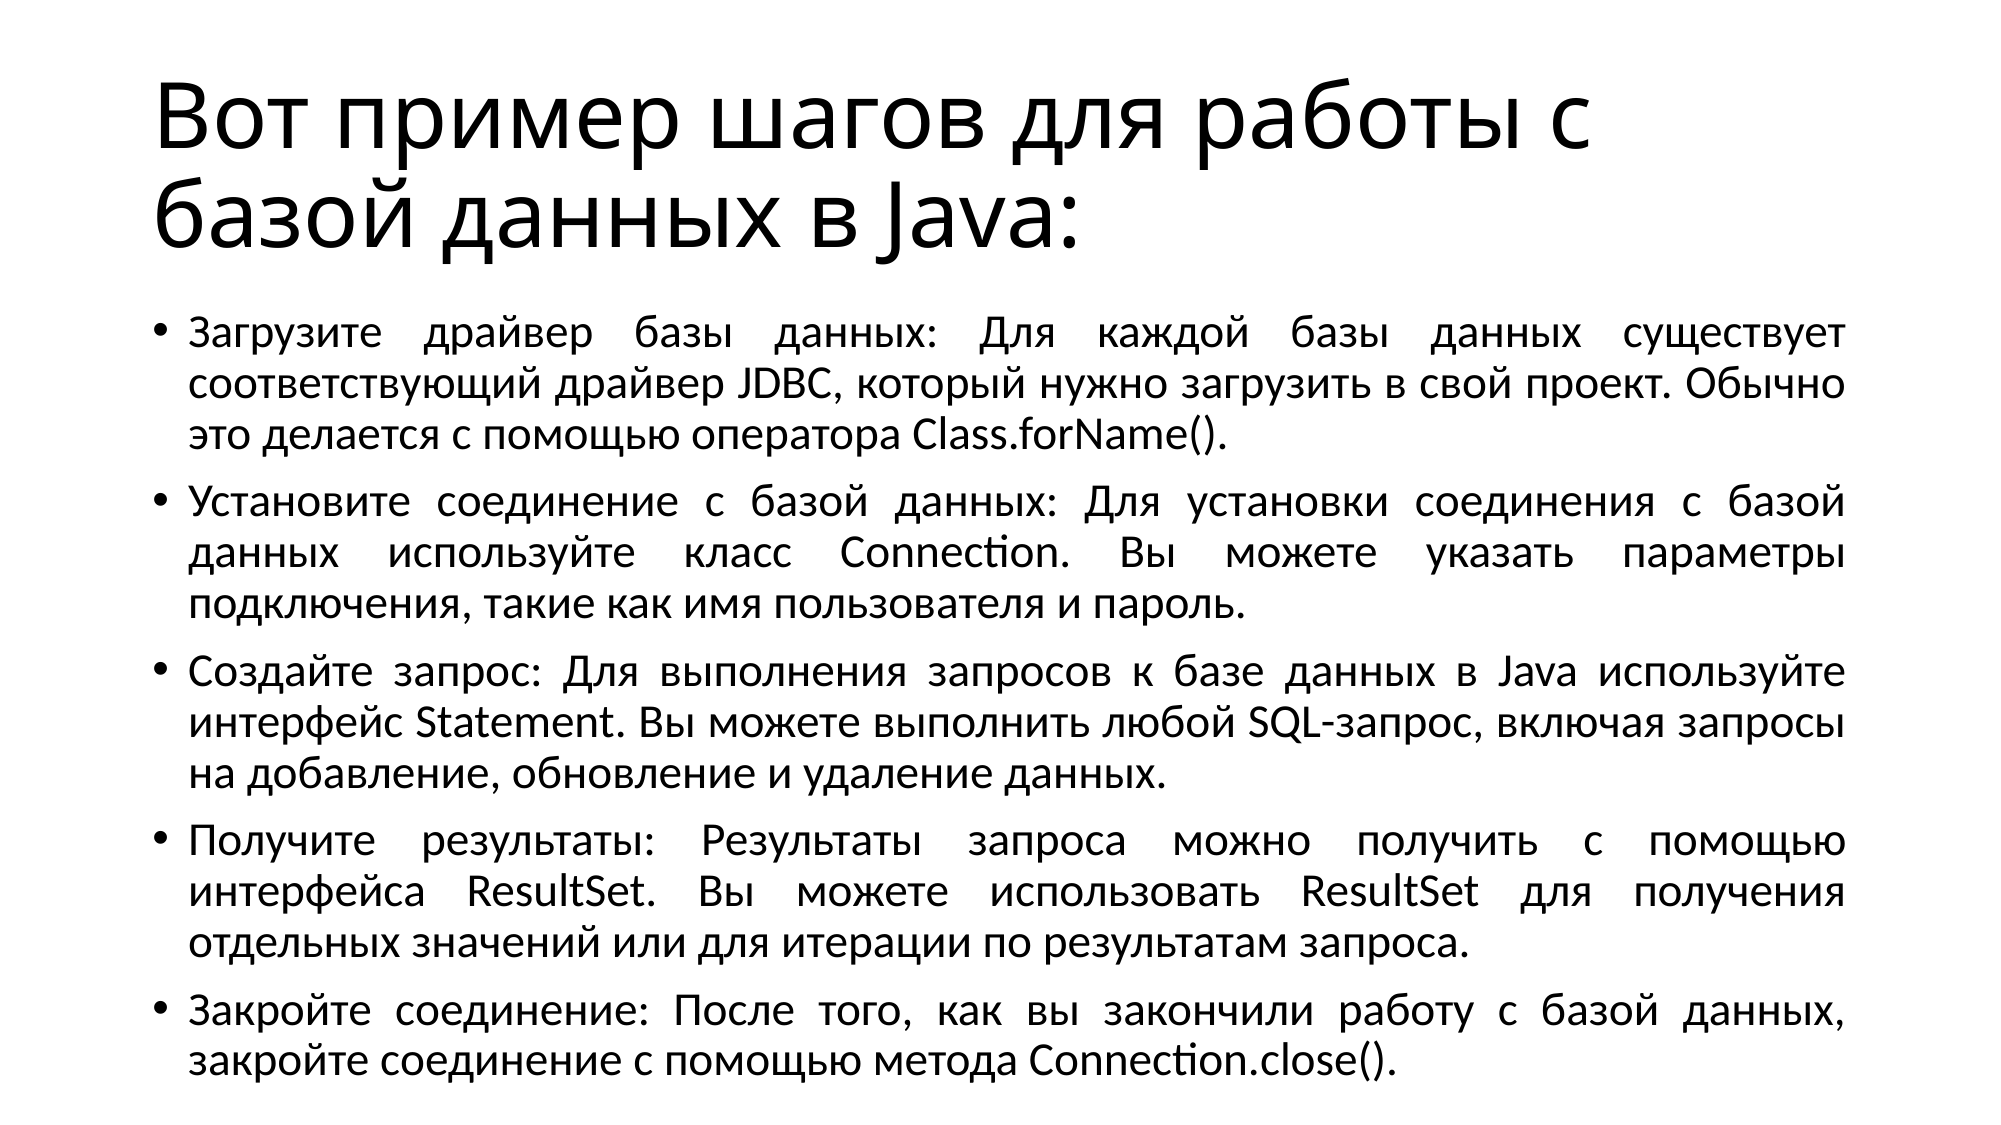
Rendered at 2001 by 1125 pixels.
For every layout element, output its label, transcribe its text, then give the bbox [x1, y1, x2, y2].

list Загрузите драйвер базы данных: Для каждой базы данных существует соответствующий драйвер JDBC, который нужно загрузить в свой проект. Обычно это делается с помощью оператора Class.forName(). Установите соединение с базой данных: Для установки соединения с базой данных используйте класс Connection. Вы можете указать параметры подключения, такие как имя пользователя и пароль. Создайте запрос: Для выполнения запросов к базе данных в Java используйте интерфейс Statement. Вы можете выполнить любой SQL-запрос, включая запросы на добавление, обновление и удаление данных. Получите результаты: Результаты запроса можно получить с помощью интерфейса ResultSet. Вы можете использовать ResultSet для получения отдельных значений или для итерации по результатам запроса. Закройте соединение: После того, как вы закончили работу с базой данных, закройте соединение с помощью метода Connection.close(). [137, 299, 1863, 1105]
title Вот пример шагов для работы с базой данных в Java: [137, 59, 1863, 278]
